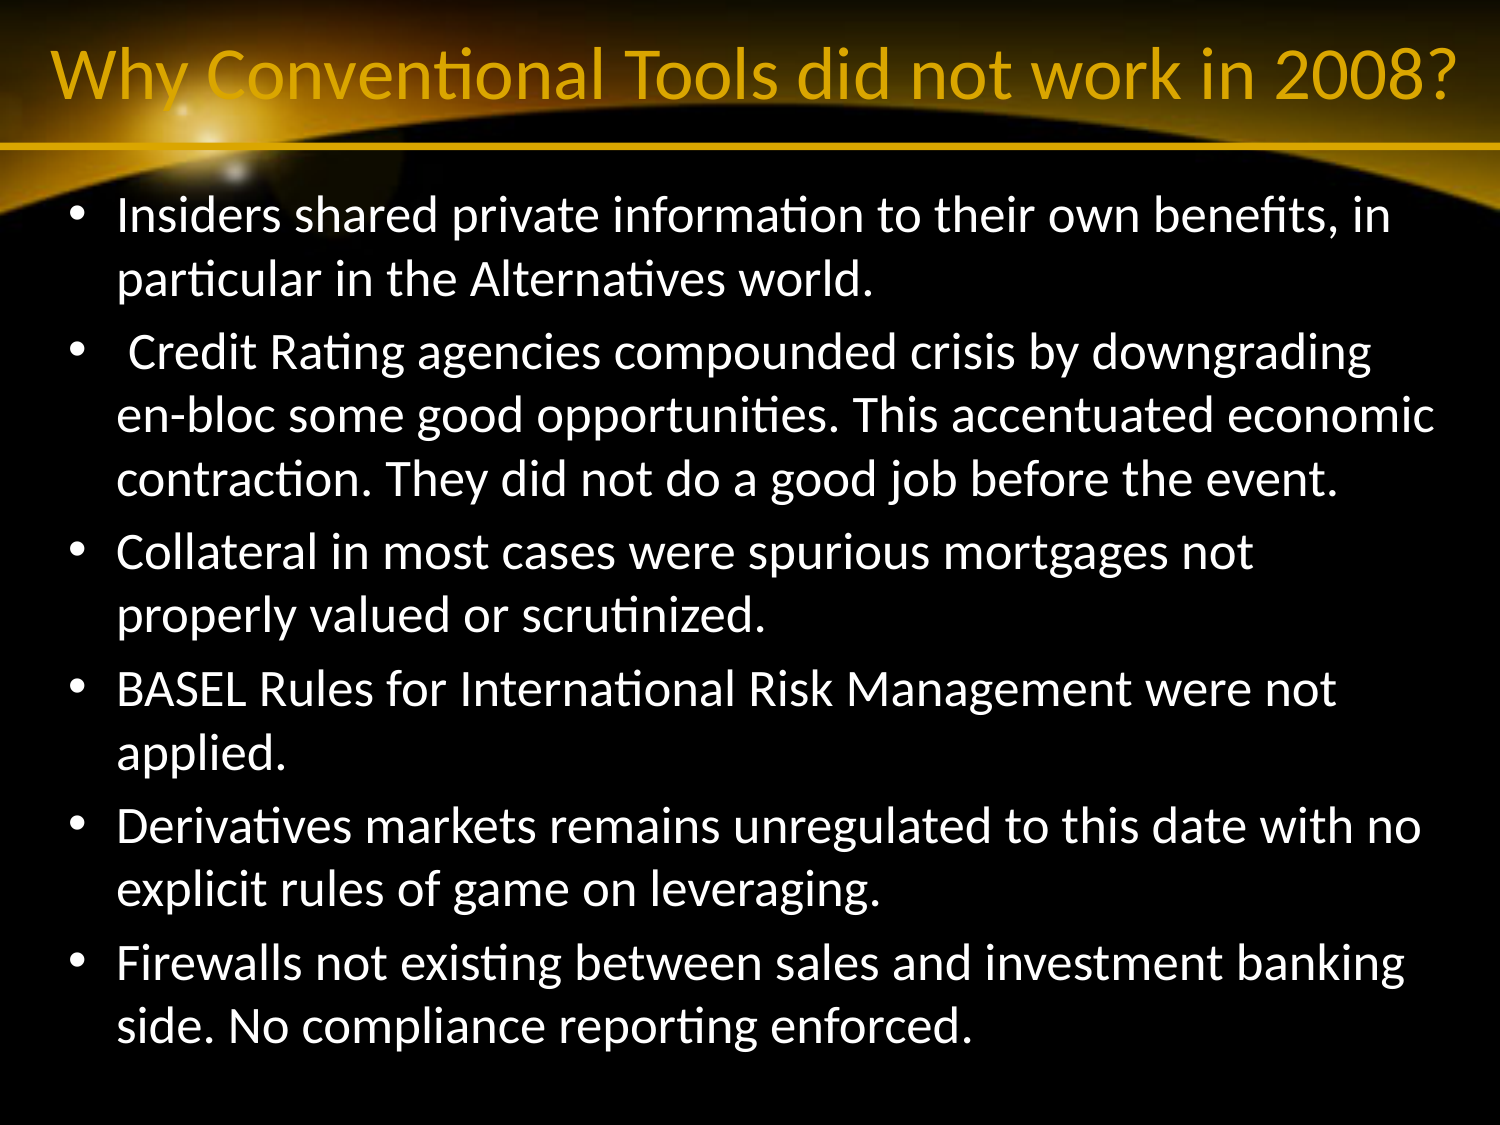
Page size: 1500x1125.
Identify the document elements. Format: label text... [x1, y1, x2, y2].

list Insiders shared private information to their own benefits, in particular in the Alternatives world. Credit Rating agencies compounded crisis by downgrading en-bloc some good opportunities. This accentuated economic contraction. They did not do a good job before the event. Collateral in most cases were spurious mortgages not properly valued or scrutinized. BASEL Rules for International Risk Management were not applied. Derivatives markets remains unregulated to this date with no explicit rules of game on leveraging. Firewalls not existing between sales and investment banking side. No compliance reporting enforced. [53, 172, 1459, 1106]
picture [0, 0, 1500, 141]
picture [0, 152, 1500, 1125]
title Why Conventional Tools did not work in 2008? [29, 19, 1483, 121]
text_box [0, 141, 1500, 152]
